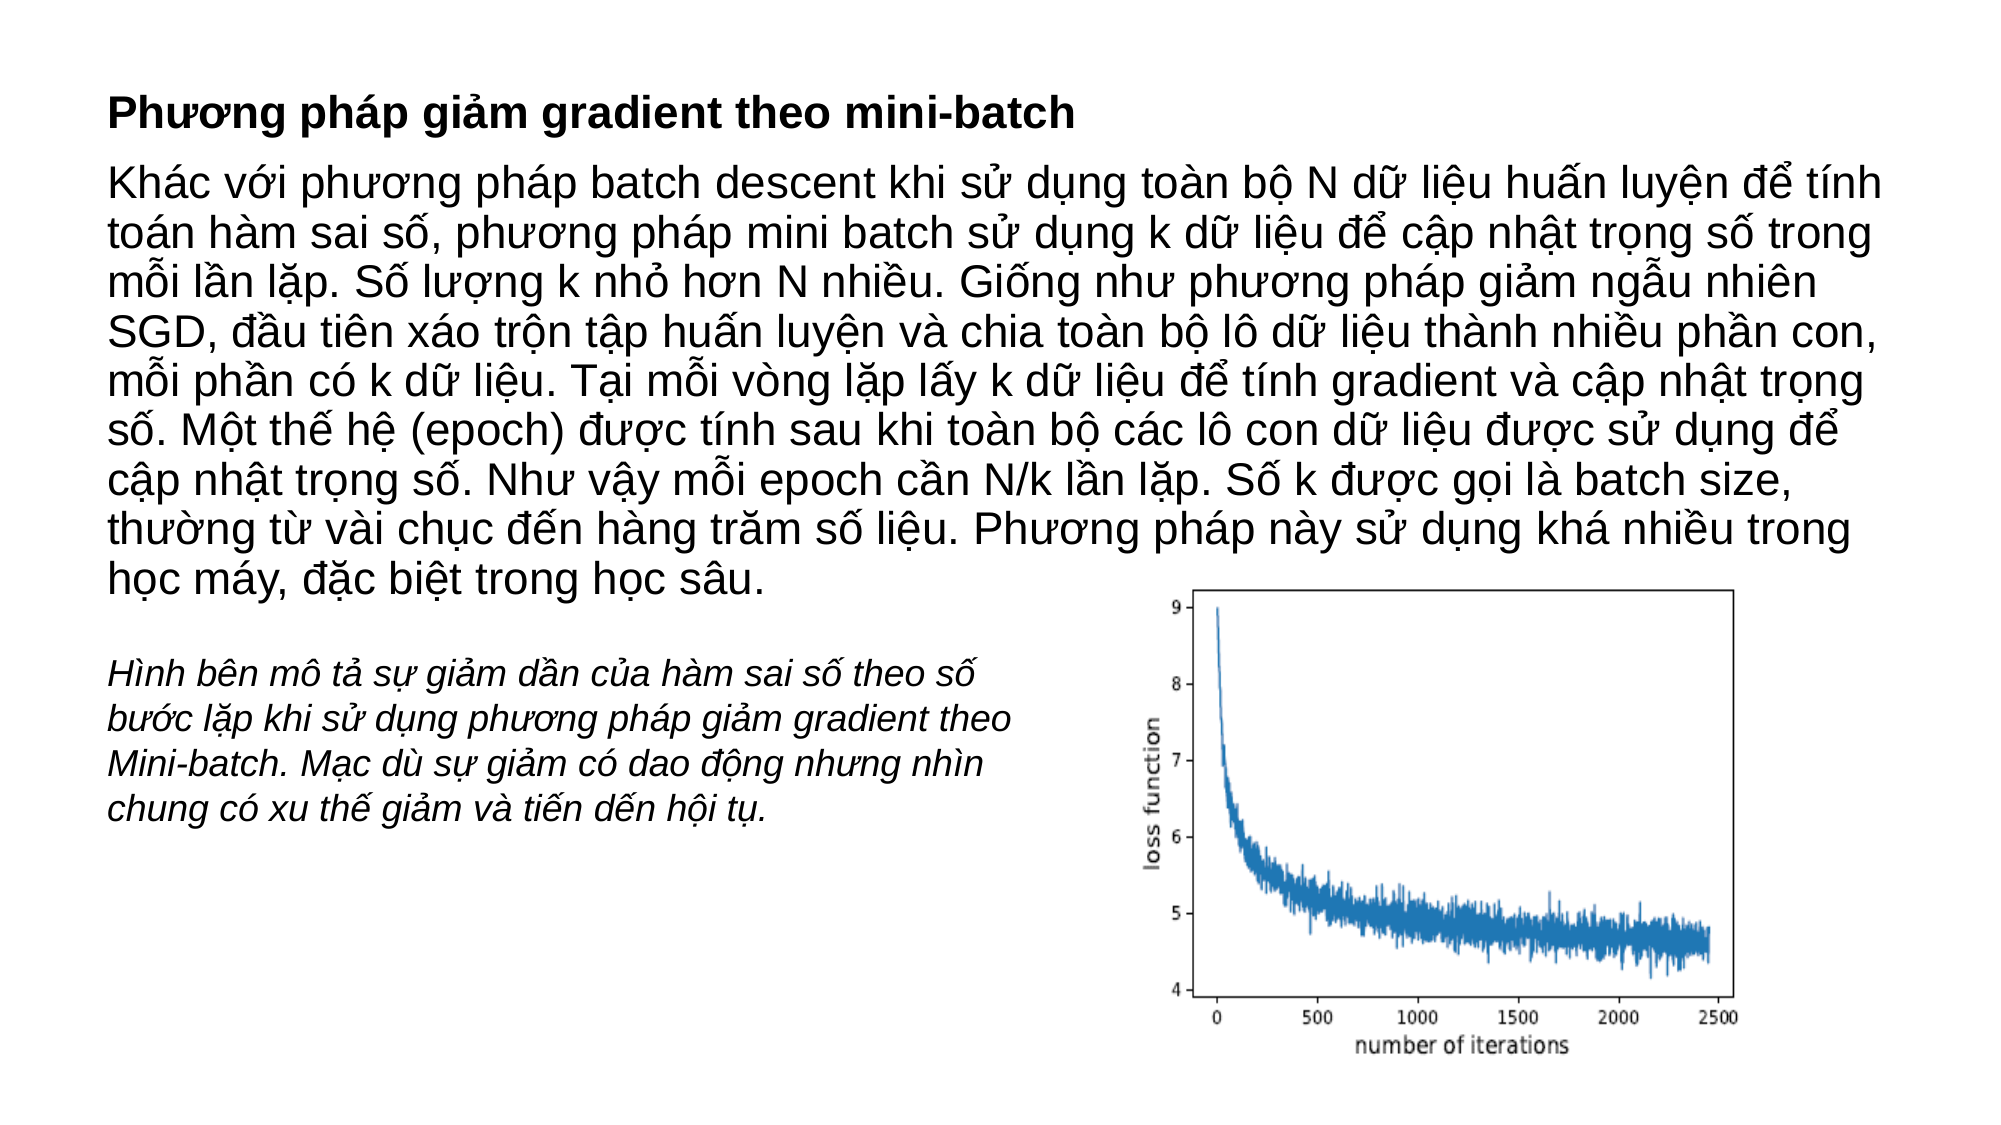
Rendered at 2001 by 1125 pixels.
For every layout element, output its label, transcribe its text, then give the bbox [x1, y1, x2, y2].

list Phương pháp giảm gradient theo mini-batch Khác với phương pháp batch descent khi sử dụng toàn bộ N dữ liệu huấn luyện để tính toán hàm sai số, phương pháp mini batch sử dụng k dữ liệu để cập nhật trọng số trong mỗi lần lặp. Số lượng k nhỏ hơn N nhiều. Giống như phương pháp giảm ngẫu nhiên SGD, đầu tiên xáo trộn tập huấn luyện và chia toàn bộ lô dữ liệu thành nhiều phần con, mỗi phần có k dữ liệu. Tại mỗi vòng lặp lấy k dữ liệu để tính gradient và cập nhật trọng số. Một thế hệ (epoch) được tính sau khi toàn bộ các lô con dữ liệu được sử dụng để cập nhật trọng số. Như vậy mỗi epoch cần N/k lần lặp. Số k được gọi là batch size, thường từ vài chục đến hàng trăm số liệu. Phương pháp này sử dụng khá nhiều trong học máy, đặc biệt trong học sâu. Hình bên mô tả sự giảm dần của hàm sai số theo số bước lặp khi sử dụng phương pháp giảm gradient theo Mini-batch. Mạc dù sự giảm có dao động nhưng nhìn chung có xu thế giảm và tiến dến hội tụ. [92, 81, 1931, 1090]
picture [1079, 562, 1794, 1078]
